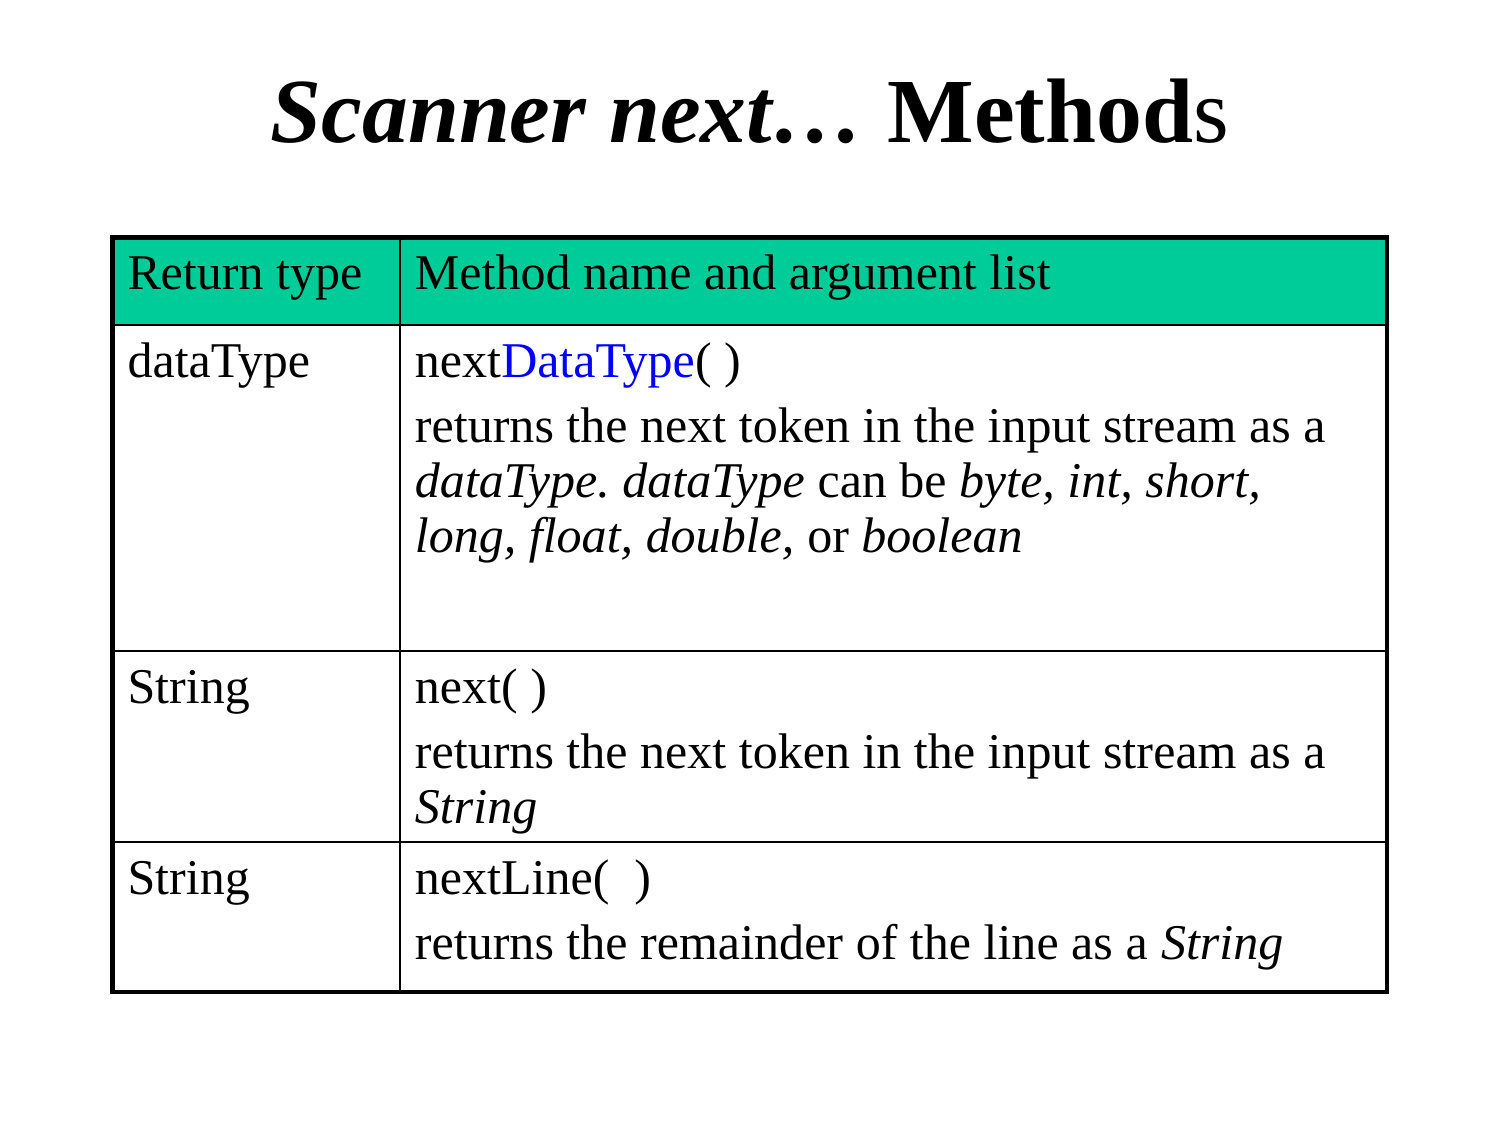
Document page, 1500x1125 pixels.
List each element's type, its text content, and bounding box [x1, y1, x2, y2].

table_header Method name and argument list [401, 240, 1385, 324]
title Scanner next… Methods [112, 12, 1388, 200]
list [112, 994, 1388, 1000]
table_cell String [115, 652, 399, 841]
table_cell dataType [115, 326, 399, 650]
table_header Return type [115, 240, 399, 324]
table_cell next( ) returns the next token in the input stream as a String [401, 652, 1385, 841]
table_cell nextLine( ) returns the remainder of the line as a String [401, 843, 1385, 990]
table_cell String [115, 843, 399, 990]
table_cell nextDataType( ) returns the next token in the input stream as a dataType. dataType can be byte, int, short, long, float, double, or boolean [401, 326, 1385, 650]
